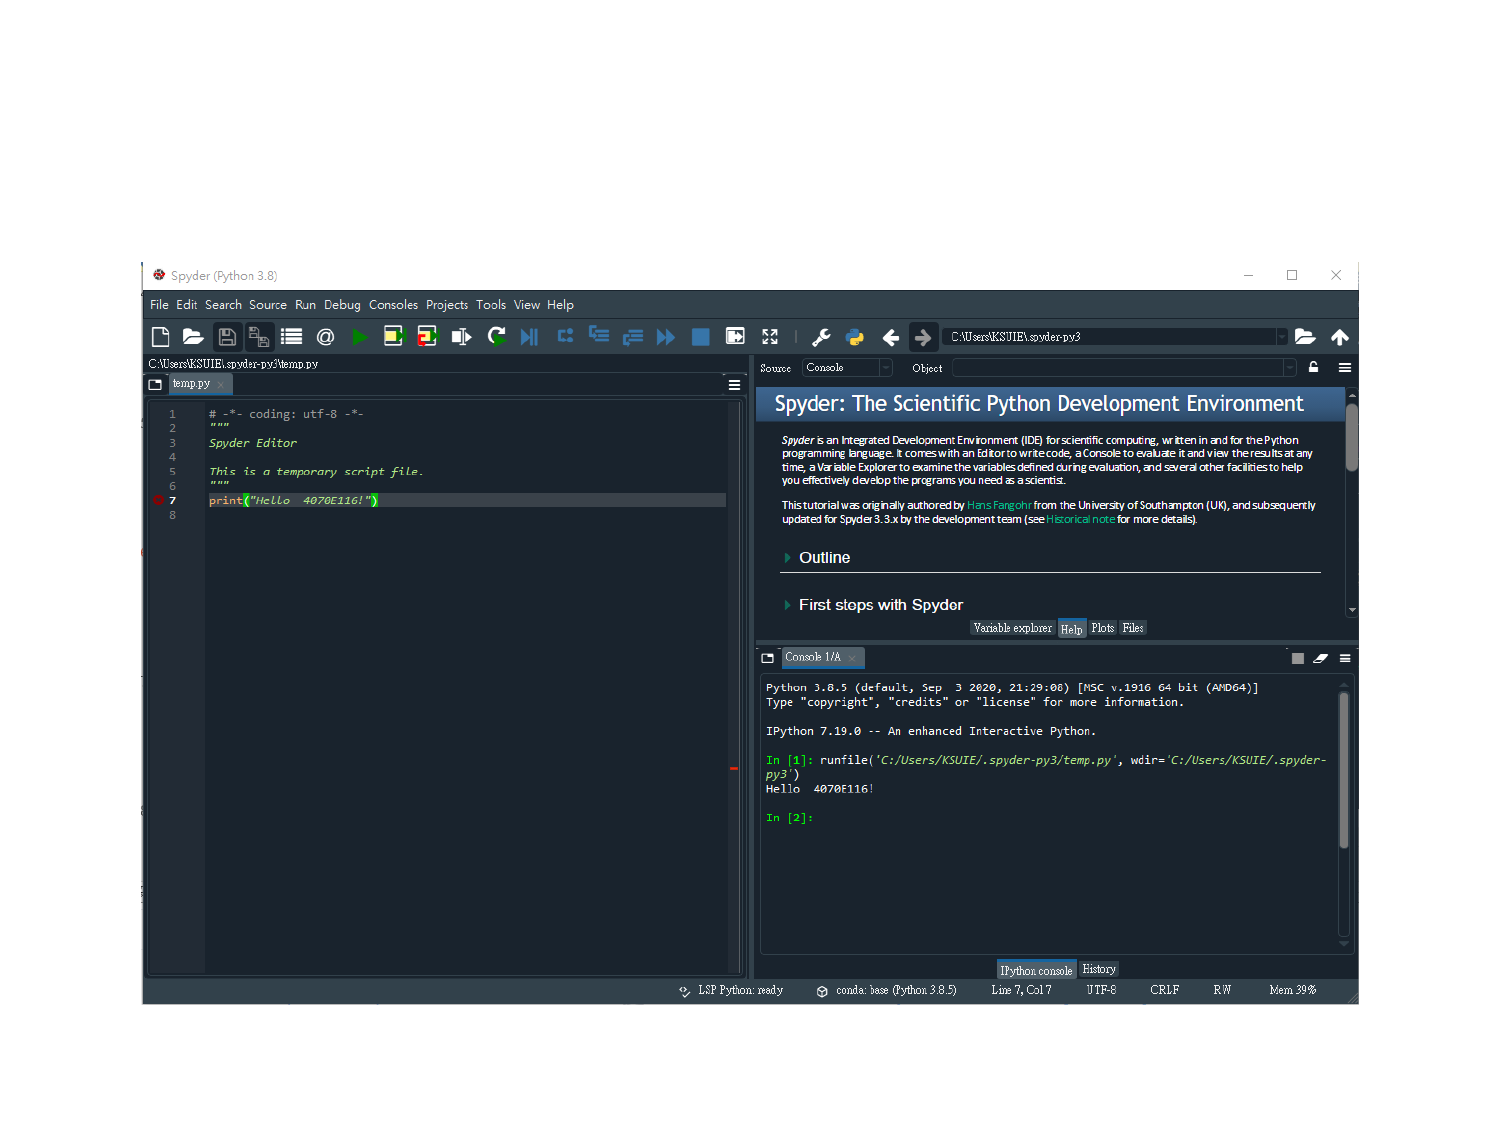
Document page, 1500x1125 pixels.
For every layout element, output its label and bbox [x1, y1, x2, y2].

list [141, 262, 1359, 1006]
